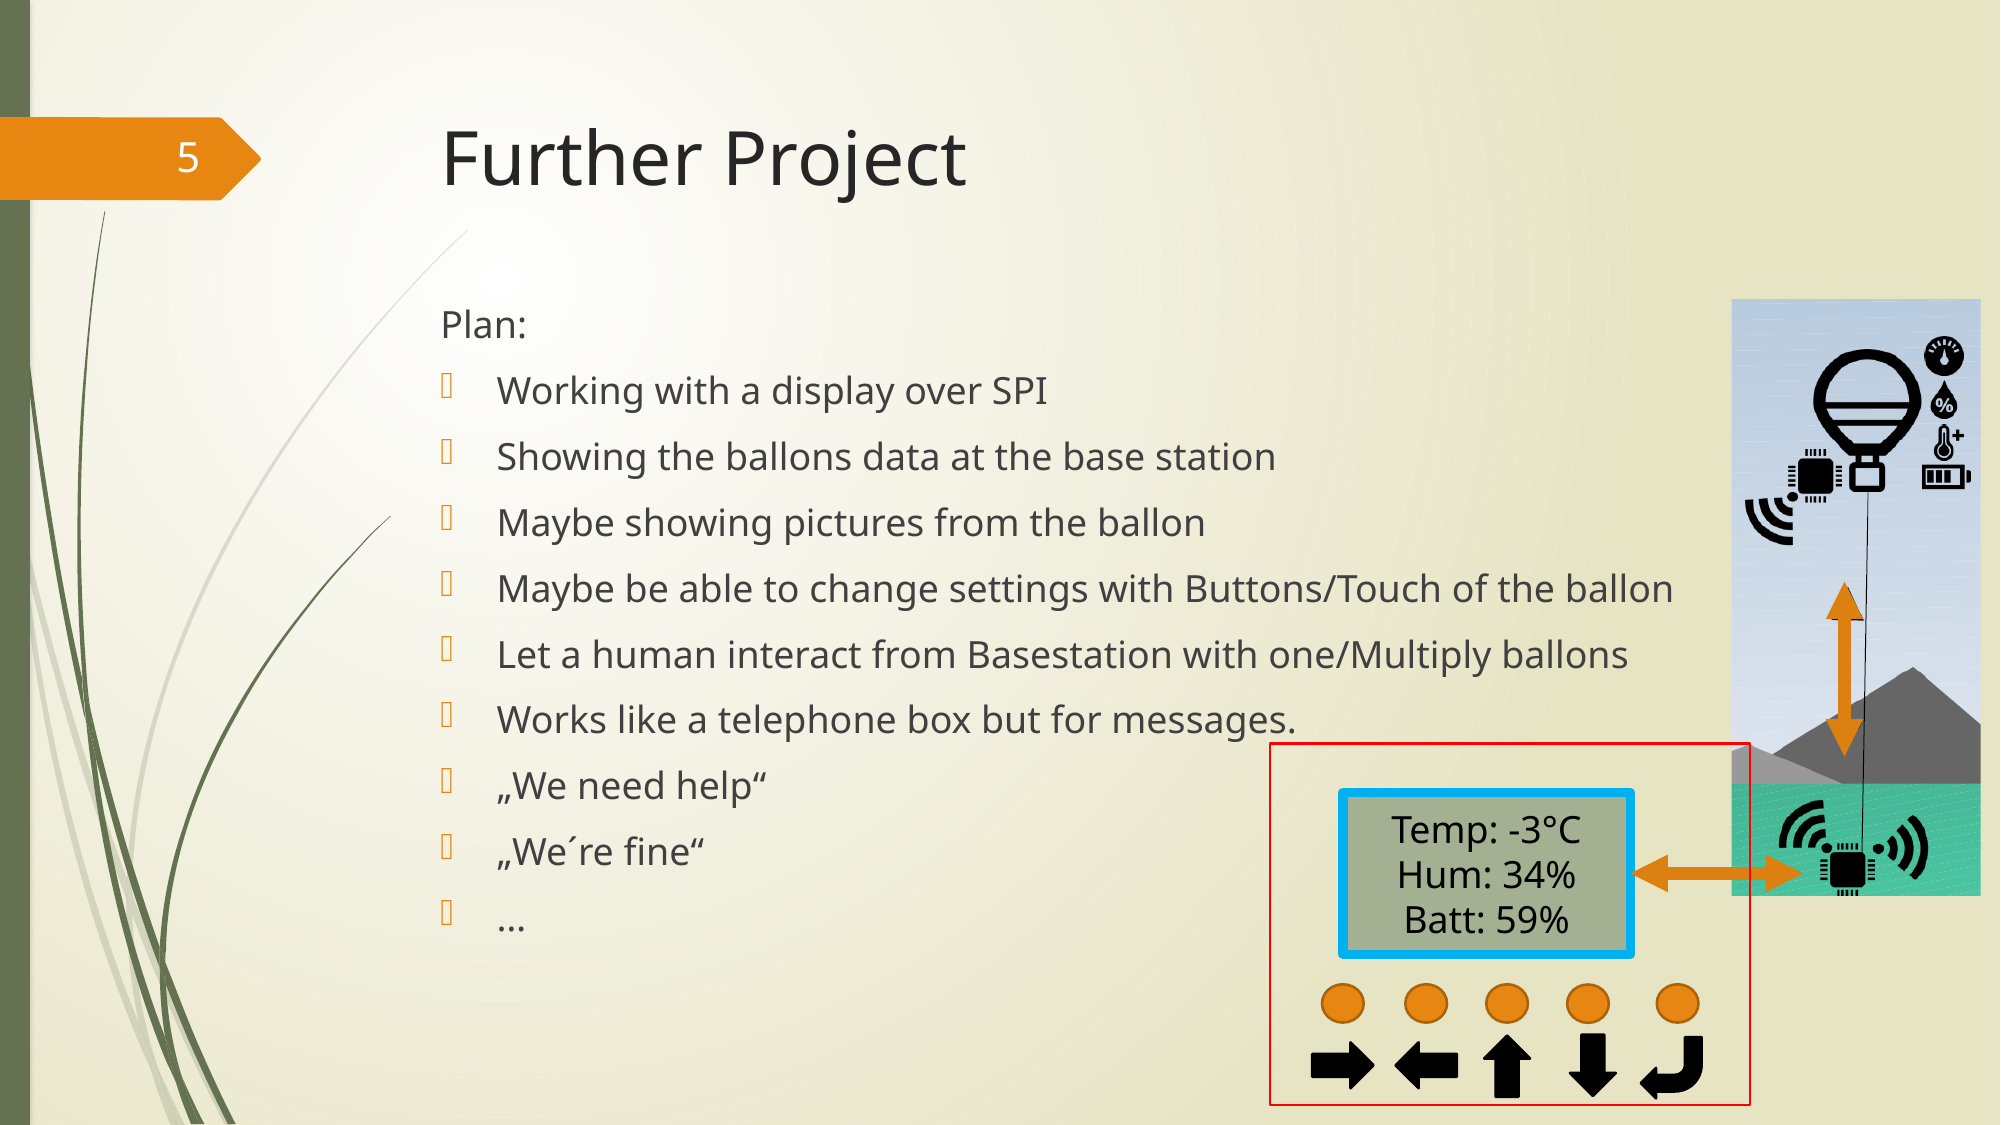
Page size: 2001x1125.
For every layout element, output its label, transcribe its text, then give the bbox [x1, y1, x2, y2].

list Plan: Working with a display over SPI Showing the ballons data at the base station Maybe showing pictures from the ballon Maybe be able to change settings with Buttons/Touch of the ballon Let a human interact from Basestation with one/Multiply ballons Works like a telephone box but for messages. „We need help“ „We´re fine“ … [425, 293, 1894, 1105]
title Further Project [425, 102, 1888, 293]
text_box [1269, 742, 1751, 1106]
slide_number 5 [87, 129, 216, 190]
picture [1731, 298, 1981, 896]
